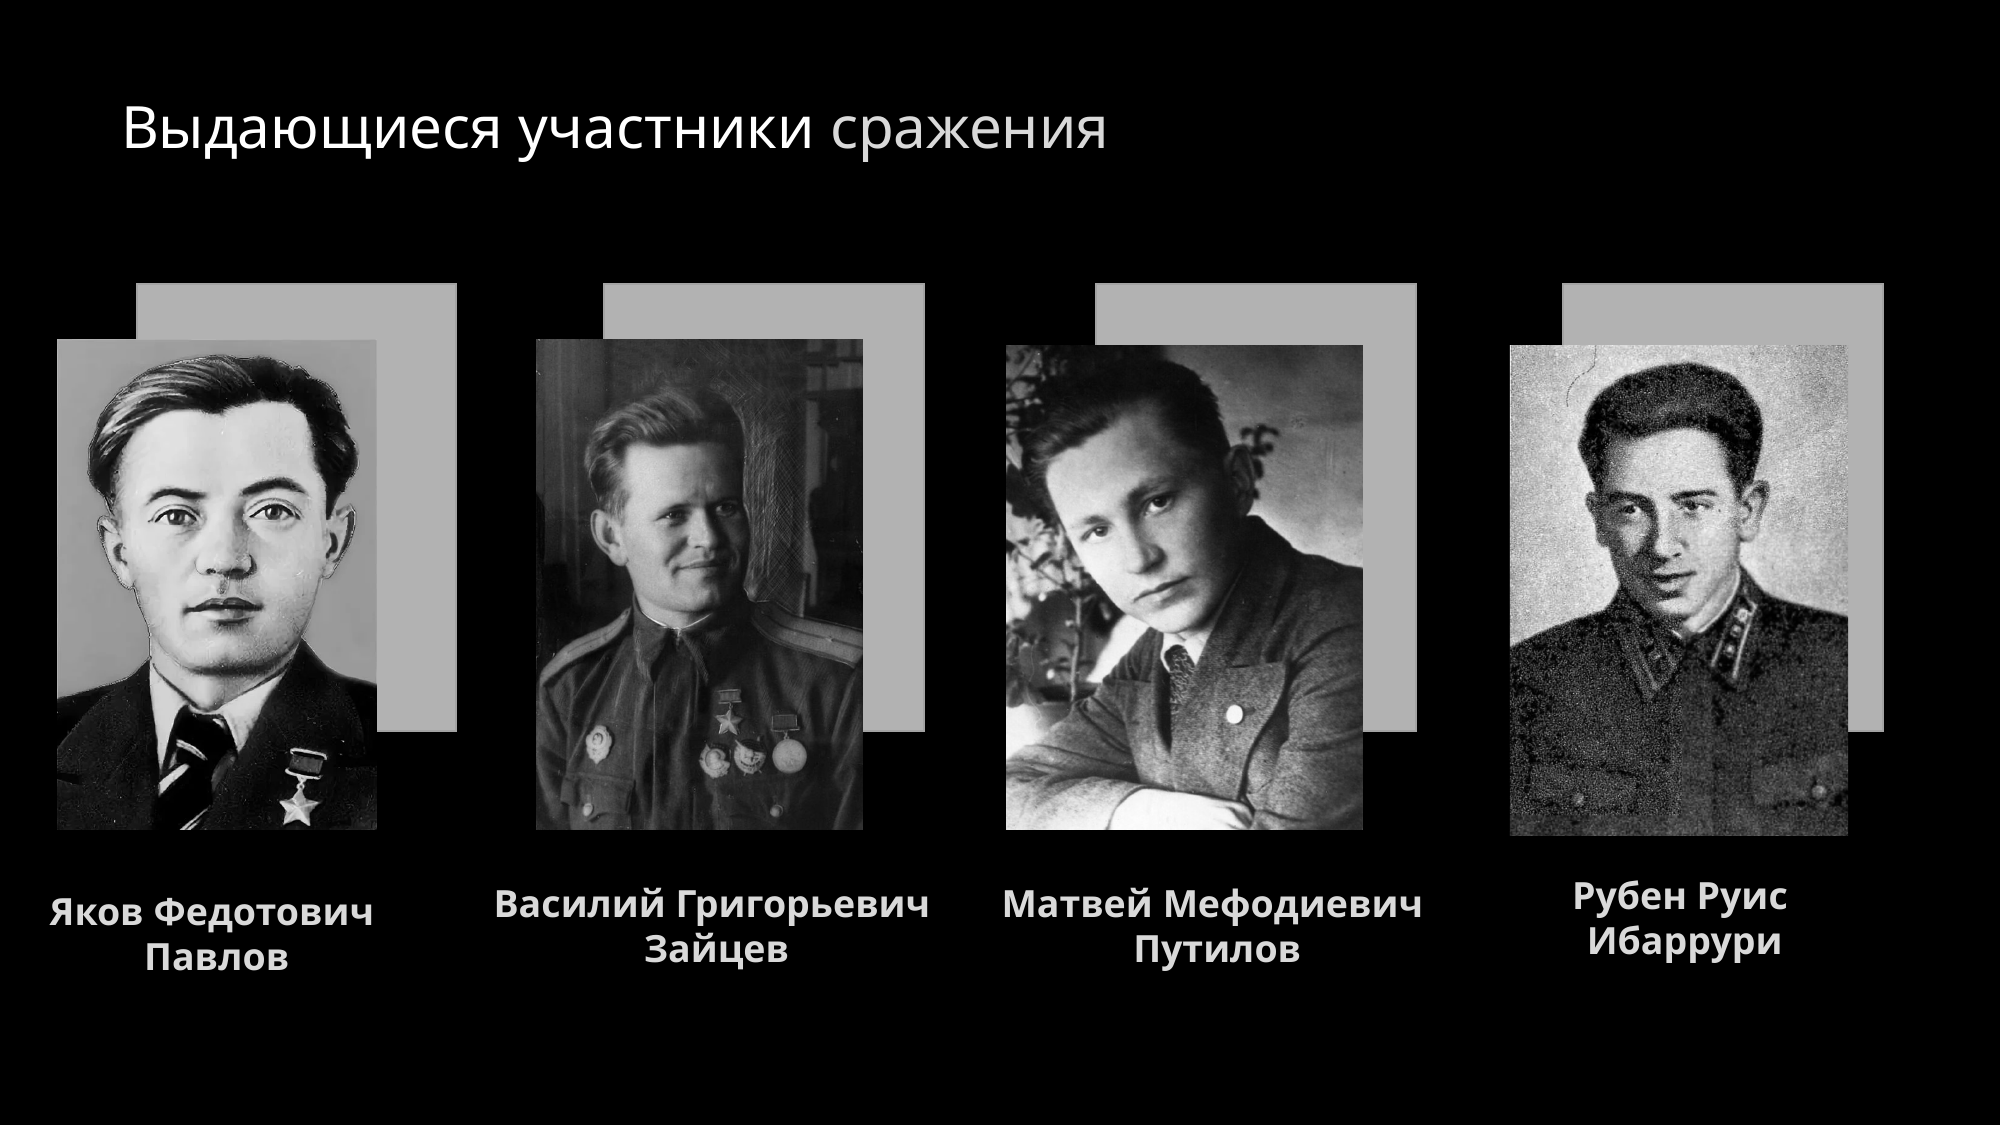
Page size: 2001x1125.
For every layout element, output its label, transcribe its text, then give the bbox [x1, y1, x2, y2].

text_box [136, 283, 457, 732]
text_box [1562, 283, 1884, 732]
text_box Василий Григорьевич Зайцев [183, 872, 646, 978]
picture [1006, 345, 1363, 830]
text_box Яков Федотович Павлов [0, 880, 717, 986]
text_box Выдающиеся участники сражения [106, 82, 1153, 168]
text_box [603, 283, 925, 732]
text_box Рубен Руис Ибаррури [1114, 864, 2000, 970]
text_box Матвей Мефодиевич Путилов [646, 872, 1788, 978]
picture [57, 339, 377, 830]
picture [536, 339, 863, 830]
text_box [1095, 283, 1417, 732]
picture [1509, 345, 1849, 836]
